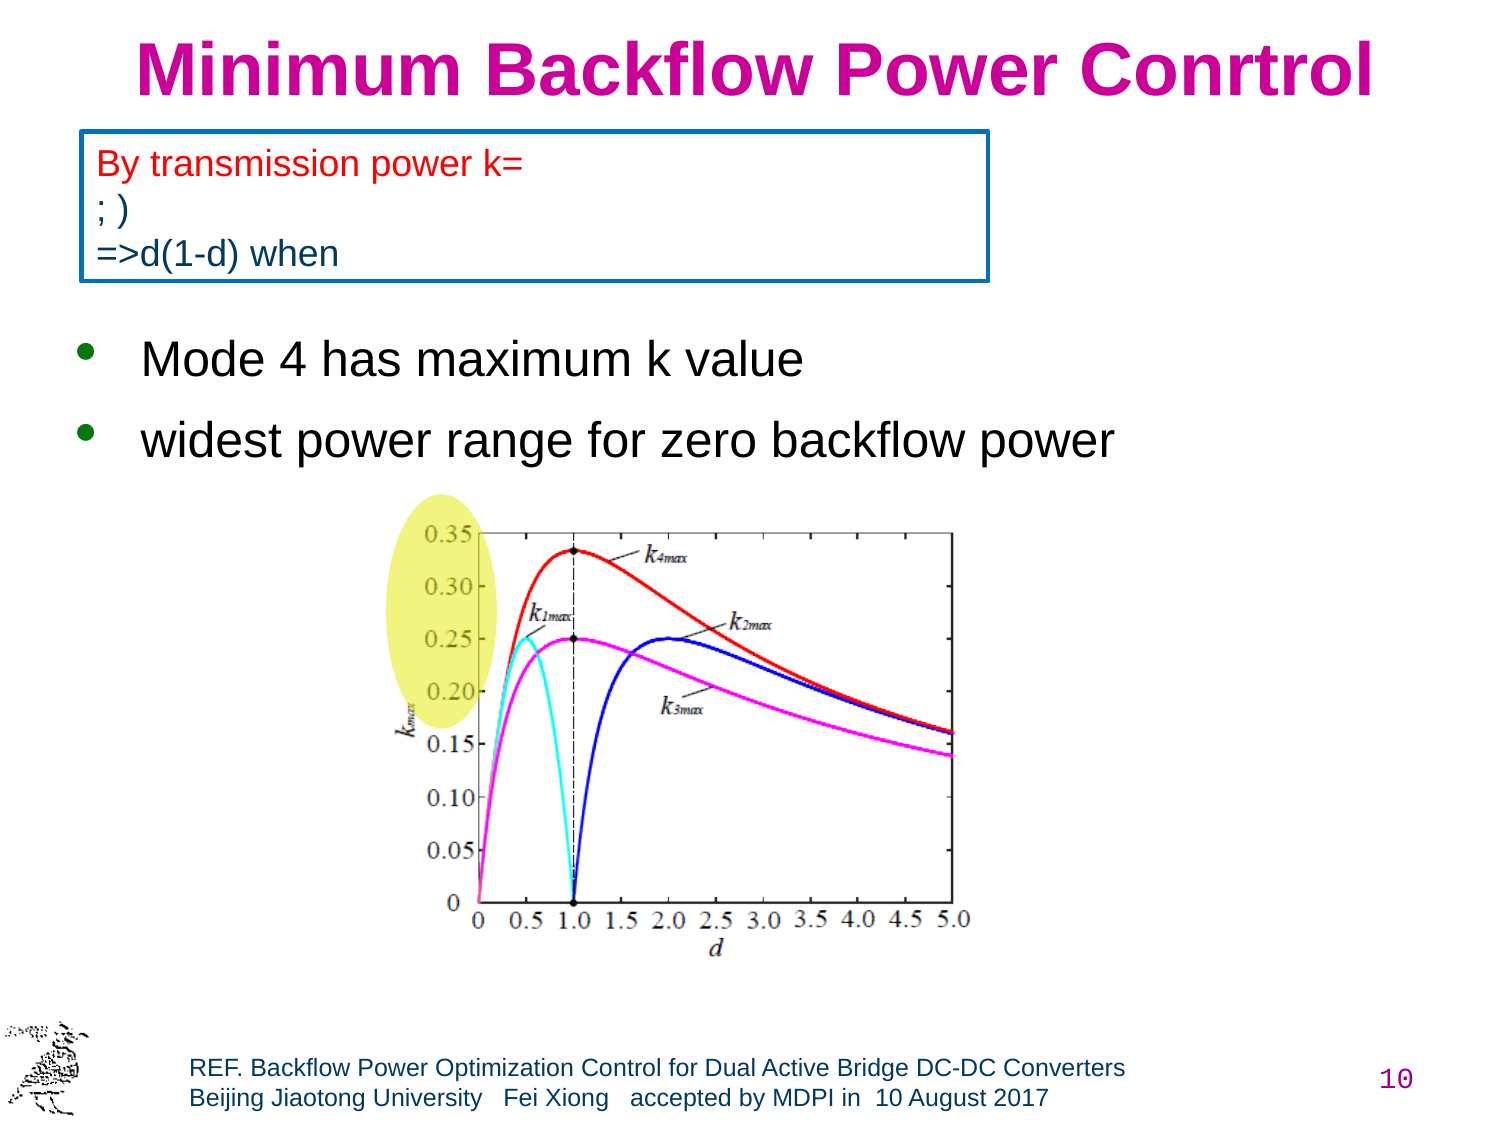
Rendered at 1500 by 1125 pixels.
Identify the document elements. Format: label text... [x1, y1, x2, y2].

text_box REF. Backflow Power Optimization Control for Dual Active Bridge DC-DC Converters Beijing Jiaotong University Fei Xiong accepted by MDPI in 10 August 2017 [174, 1044, 1210, 1119]
list Mode 4 has maximum k value widest power range for zero backflow power [62, 324, 1447, 456]
slide_number 10 [1160, 1056, 1430, 1125]
title Minimum Backflow Power Conrtrol [62, 24, 1450, 119]
picture [331, 498, 1053, 973]
